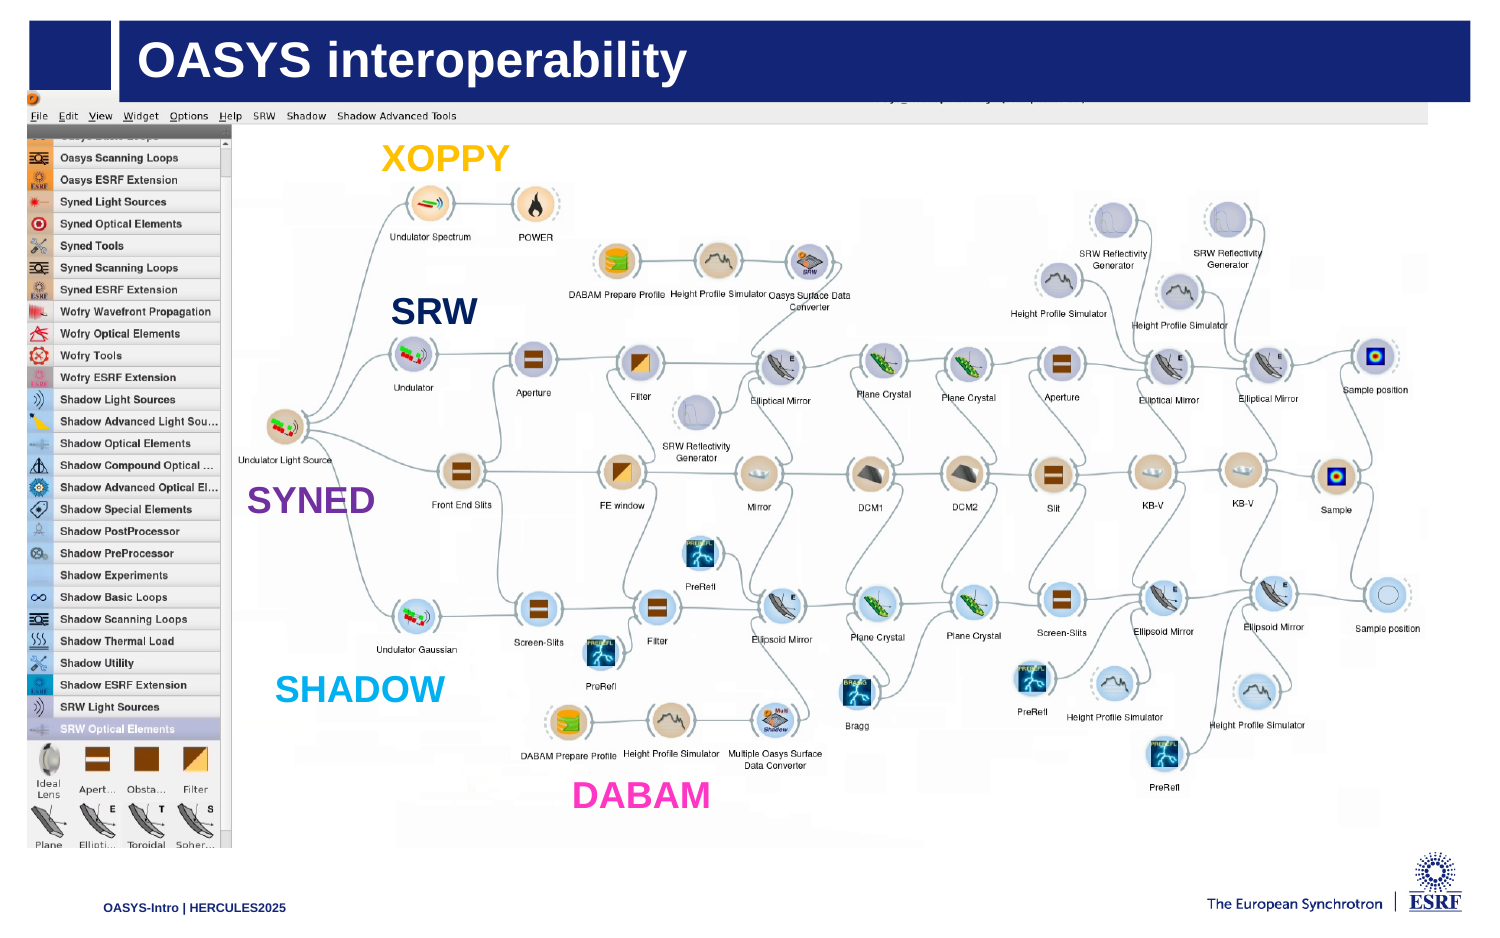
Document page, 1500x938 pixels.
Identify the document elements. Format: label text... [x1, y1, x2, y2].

picture [27, 90, 1500, 938]
footer OASYS-Intro | HERCULES2025 [103, 886, 1108, 916]
title OASYS interoperability [119, 20, 1471, 103]
